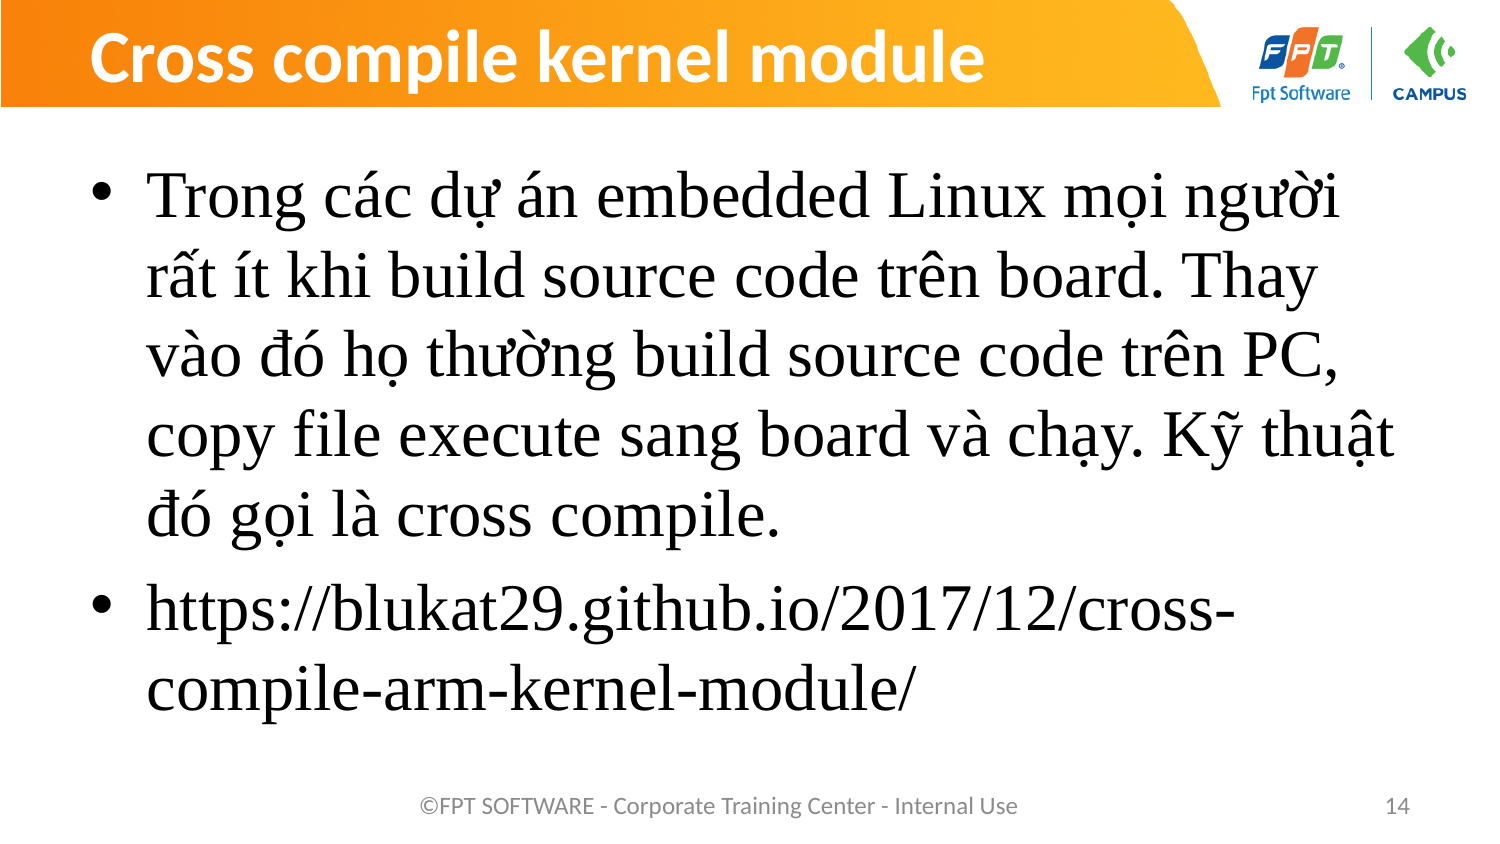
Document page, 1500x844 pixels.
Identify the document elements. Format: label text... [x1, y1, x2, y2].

slide_number 14 [1074, 782, 1425, 827]
title Cross compile kernel module [75, 0, 1176, 106]
picture [1, 0, 1499, 844]
list Trong các dự án embedded Linux mọi người rất ít khi build source code trên board. Thay vào đó họ thường build source code trên PC, copy file execute sang board và chạy. Kỹ thuật đó gọi là cross compile. https://blukat29.github.io/2017/12/cross-compile-arm-kernel-module/ [75, 142, 1425, 754]
footer ©FPT SOFTWARE - Corporate Training Center - Internal Use [395, 782, 1043, 827]
